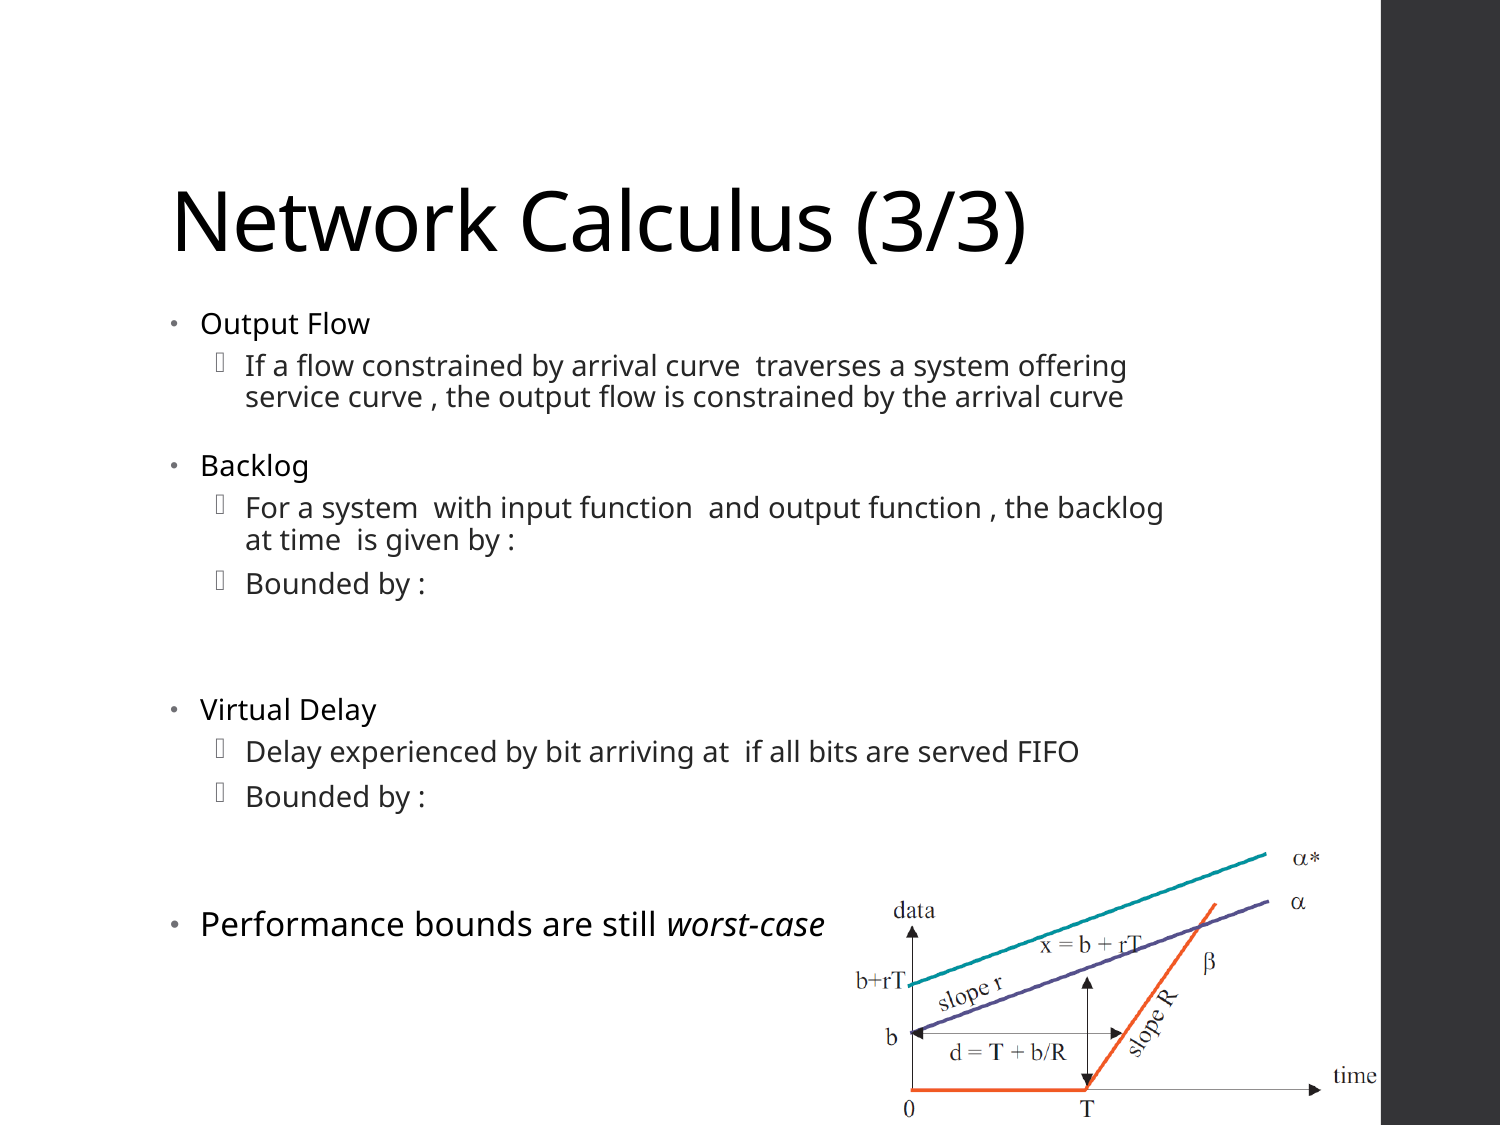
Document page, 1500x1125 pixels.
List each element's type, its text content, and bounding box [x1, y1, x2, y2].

title Network Calculus (3/3) [155, 60, 1348, 278]
picture [845, 848, 1380, 1125]
